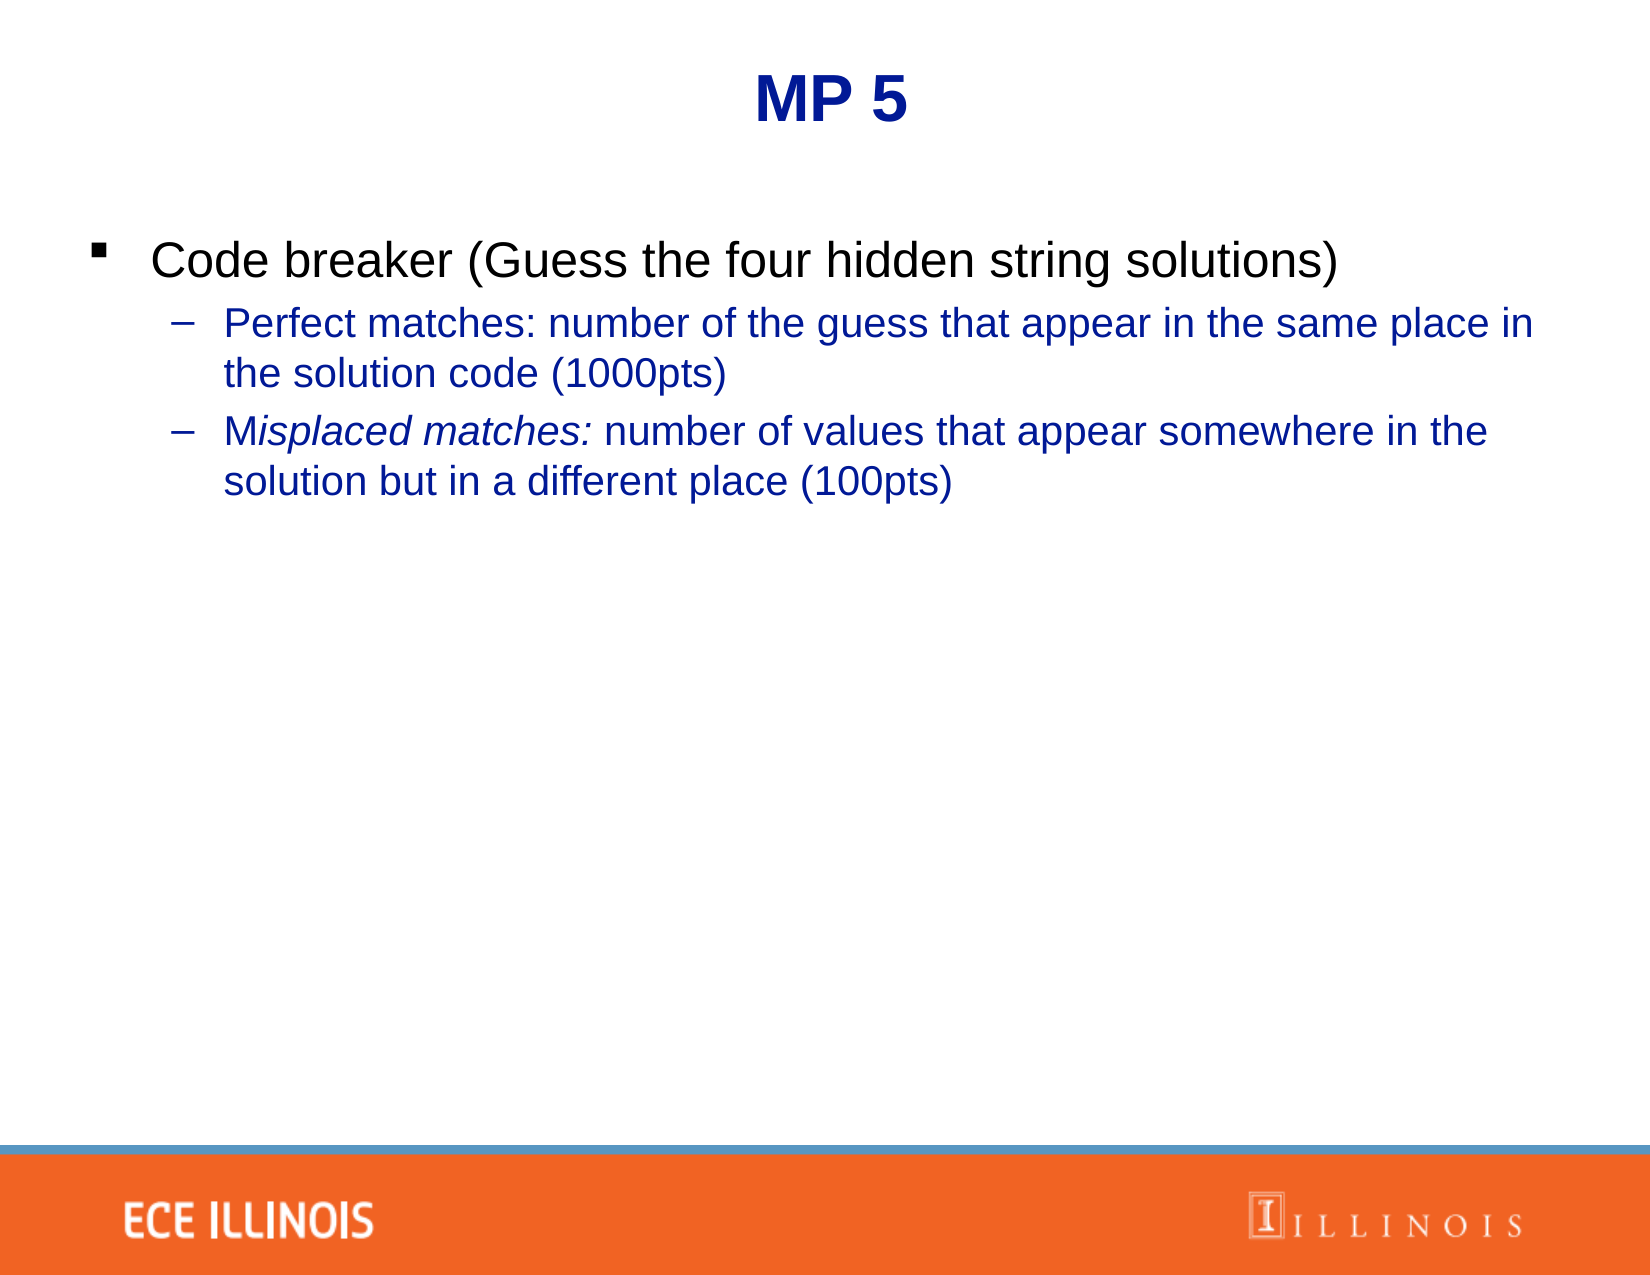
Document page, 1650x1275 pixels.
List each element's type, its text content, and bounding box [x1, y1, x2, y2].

list Code breaker (Guess the four hidden string solutions) Perfect matches: number of the guess that appear in the same place in the solution code (1000pts) Misplaced matches: number of values that appear somewhere in the solution but in a different place (100pts) [72, 219, 1590, 1115]
list MP 5 [72, 47, 1590, 170]
